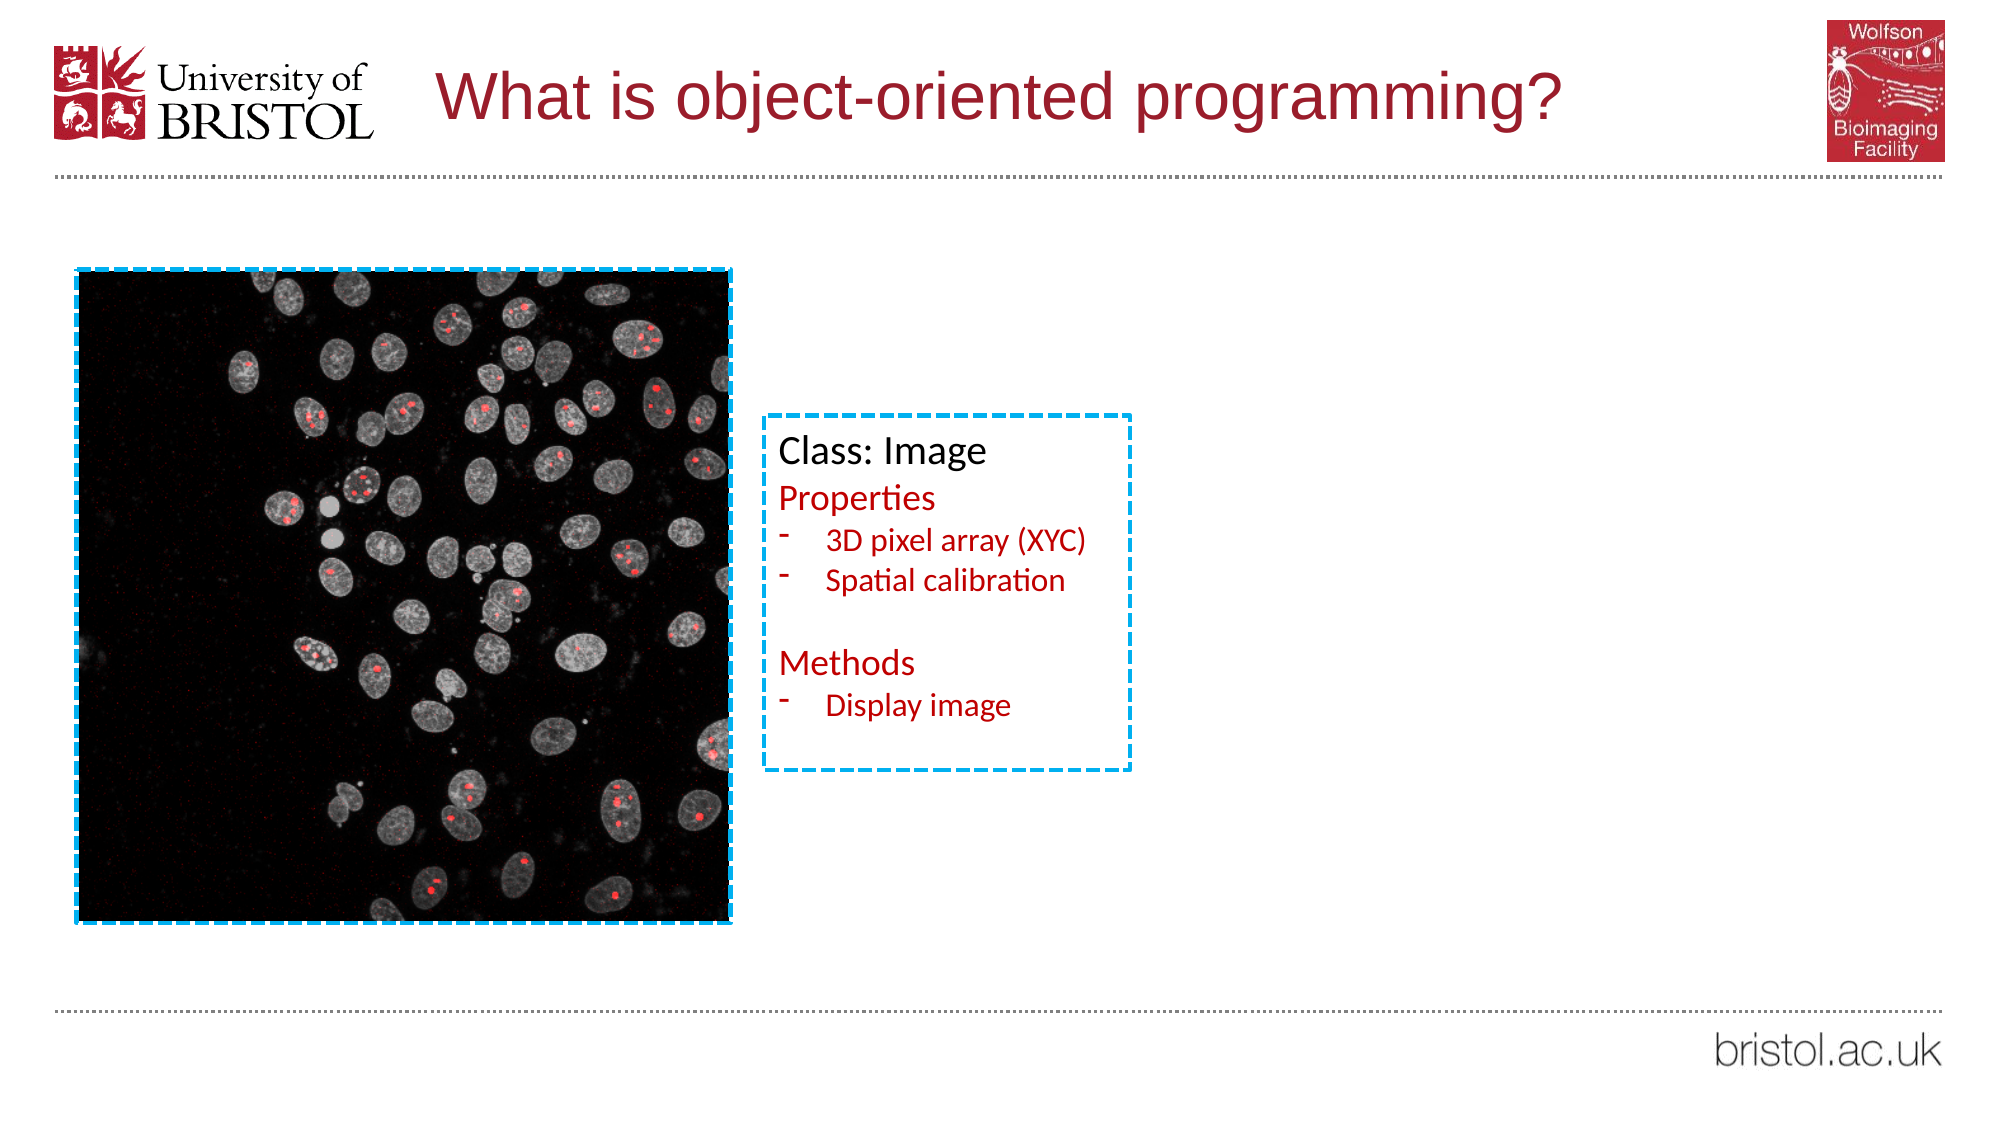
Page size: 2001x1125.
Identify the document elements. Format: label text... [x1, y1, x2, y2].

picture [1700, 1023, 1945, 1080]
picture [54, 46, 374, 140]
title What is object-oriented programming? [396, 41, 1604, 140]
picture [78, 271, 1365, 921]
text_box Class: Image Properties 3D pixel array (XYC) Spatial calibration Methods Display image [763, 607, 1130, 770]
picture [1827, 20, 1945, 162]
text_box Class: Image Properties 3D pixel array (XYC) Spatial calibration Methods Display image [763, 415, 1130, 524]
